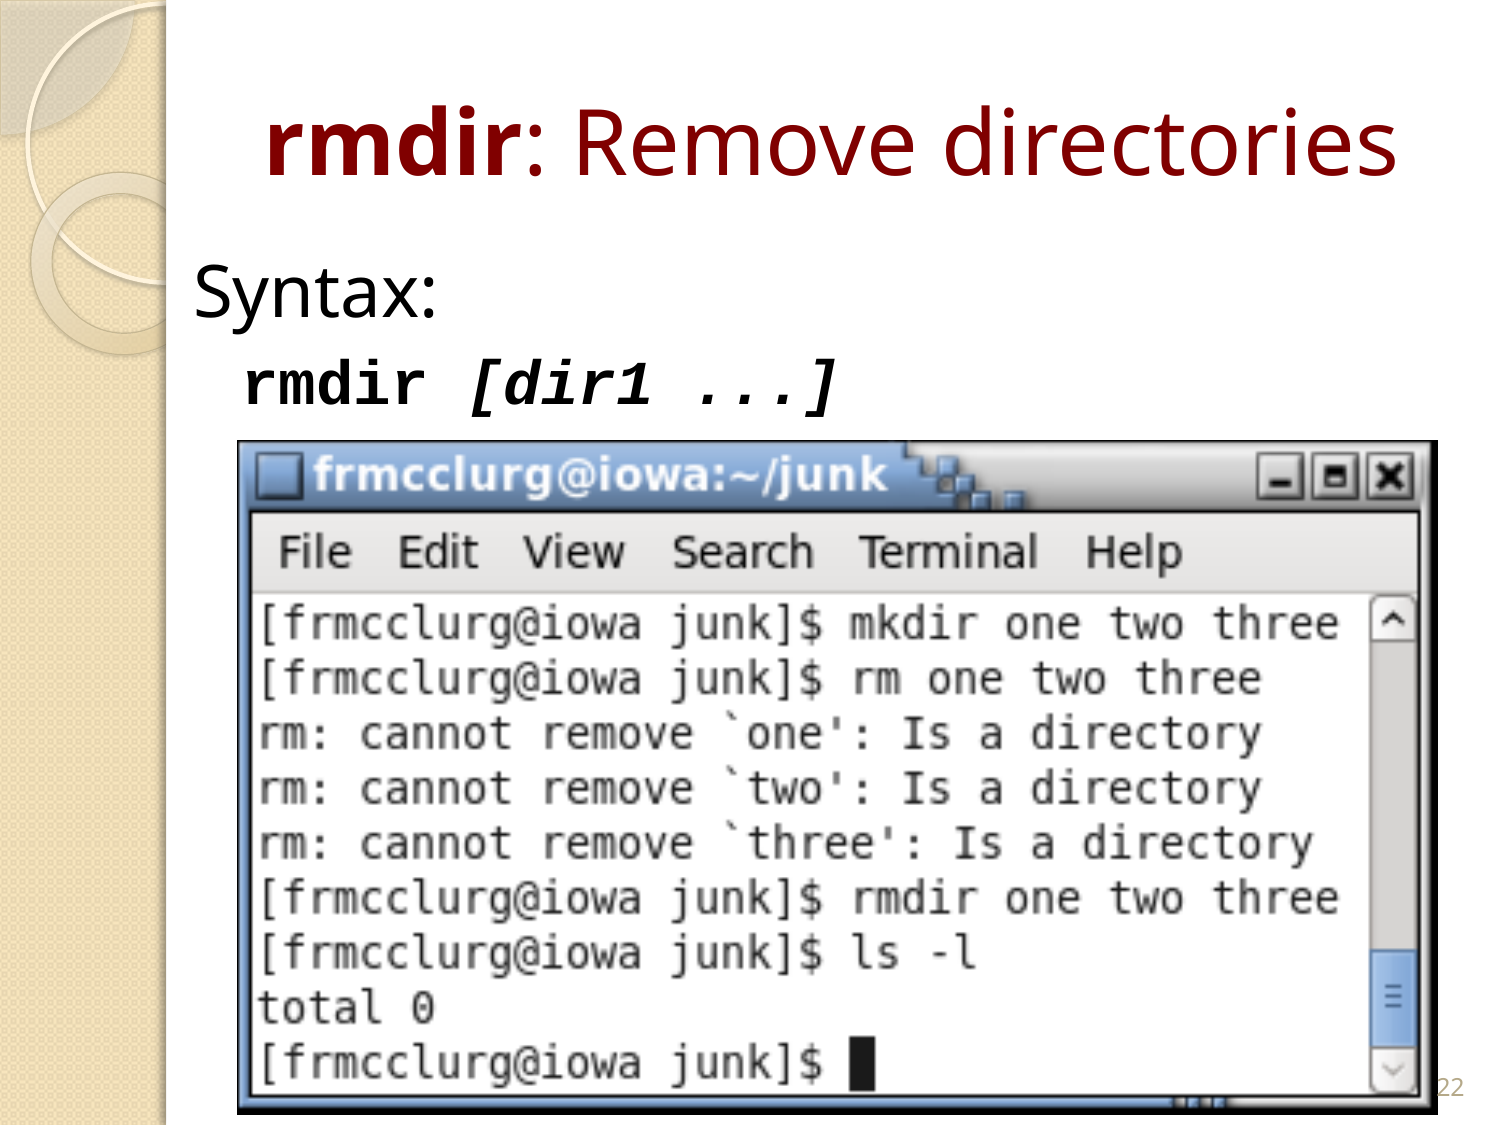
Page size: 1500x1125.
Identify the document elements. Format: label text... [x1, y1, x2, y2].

slide_number 22 [1445, 1034, 1488, 1113]
text_box Syntax: rmdir [dir1 ...] [162, 237, 1466, 425]
title rmdir: Remove directories [235, 45, 1466, 233]
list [237, 440, 1438, 1115]
